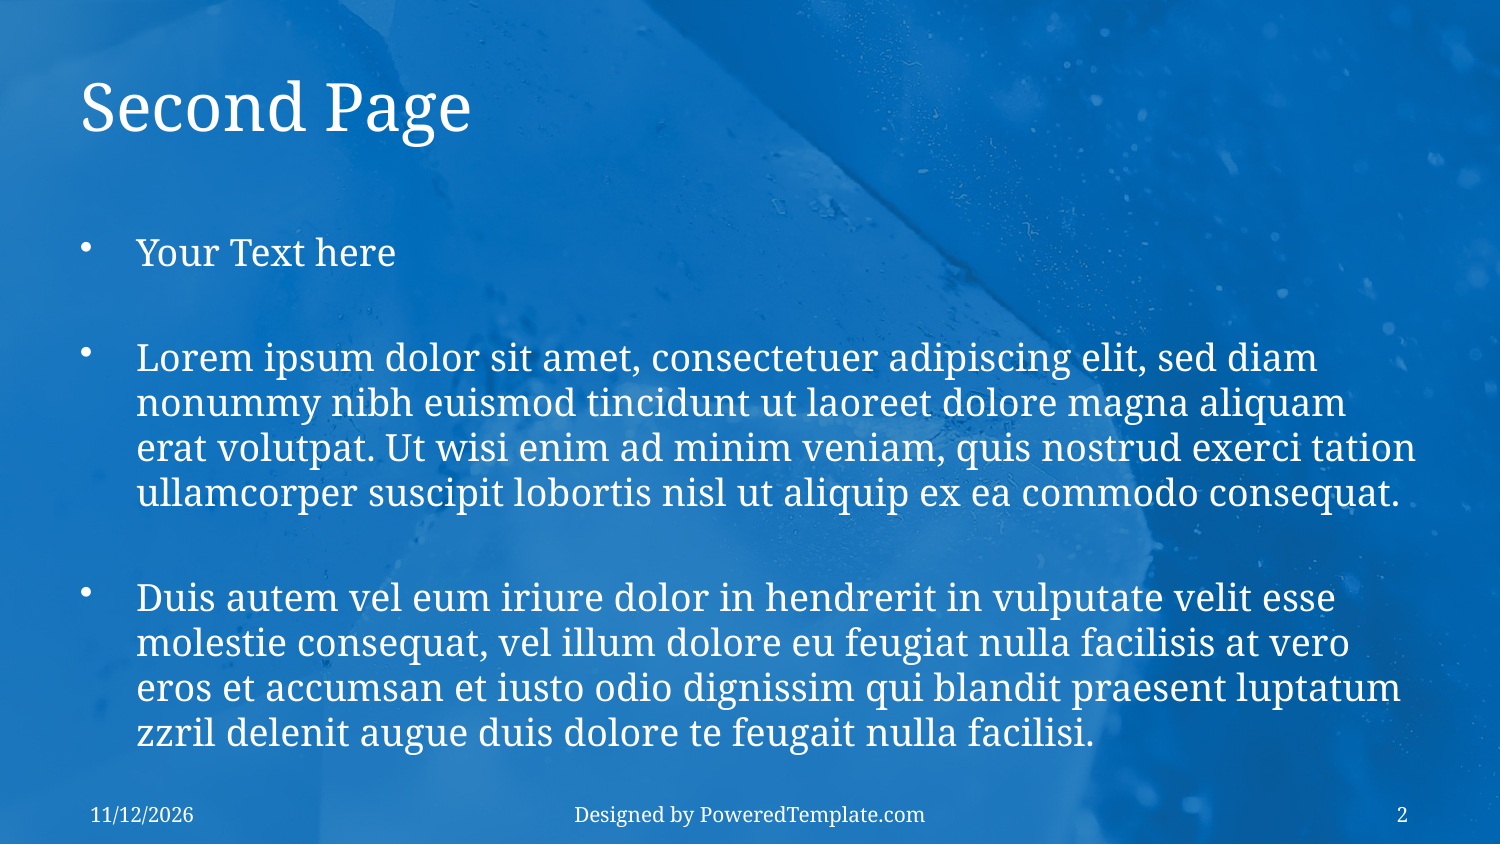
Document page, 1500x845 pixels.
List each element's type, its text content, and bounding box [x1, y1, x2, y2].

footer Designed by PoweredTemplate.com [512, 793, 988, 836]
list Your Text here Lorem ipsum dolor sit amet, consectetuer adipiscing elit, sed diam nonummy nibh euismod tincidunt ut laoreet dolore magna aliquam erat volutpat. Ut wisi enim ad minim veniam, quis nostrud exerci tation ullamcorper suscipit lobortis nisl ut aliquip ex ea commodo consequat. Duis autem vel eum iriure dolor in hendrerit in vulputate velit esse molestie consequat, vel illum dolore eu feugiat nulla facilisis at vero eros et accumsan et iusto odio dignissim qui blandit praesent luptatum zzril delenit augue duis dolore te feugait nulla facilisi. [64, 221, 1435, 789]
title Second Page [65, 47, 1436, 163]
picture [0, 0, 1500, 844]
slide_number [75, 793, 425, 836]
slide_number 2 [1074, 793, 1424, 836]
